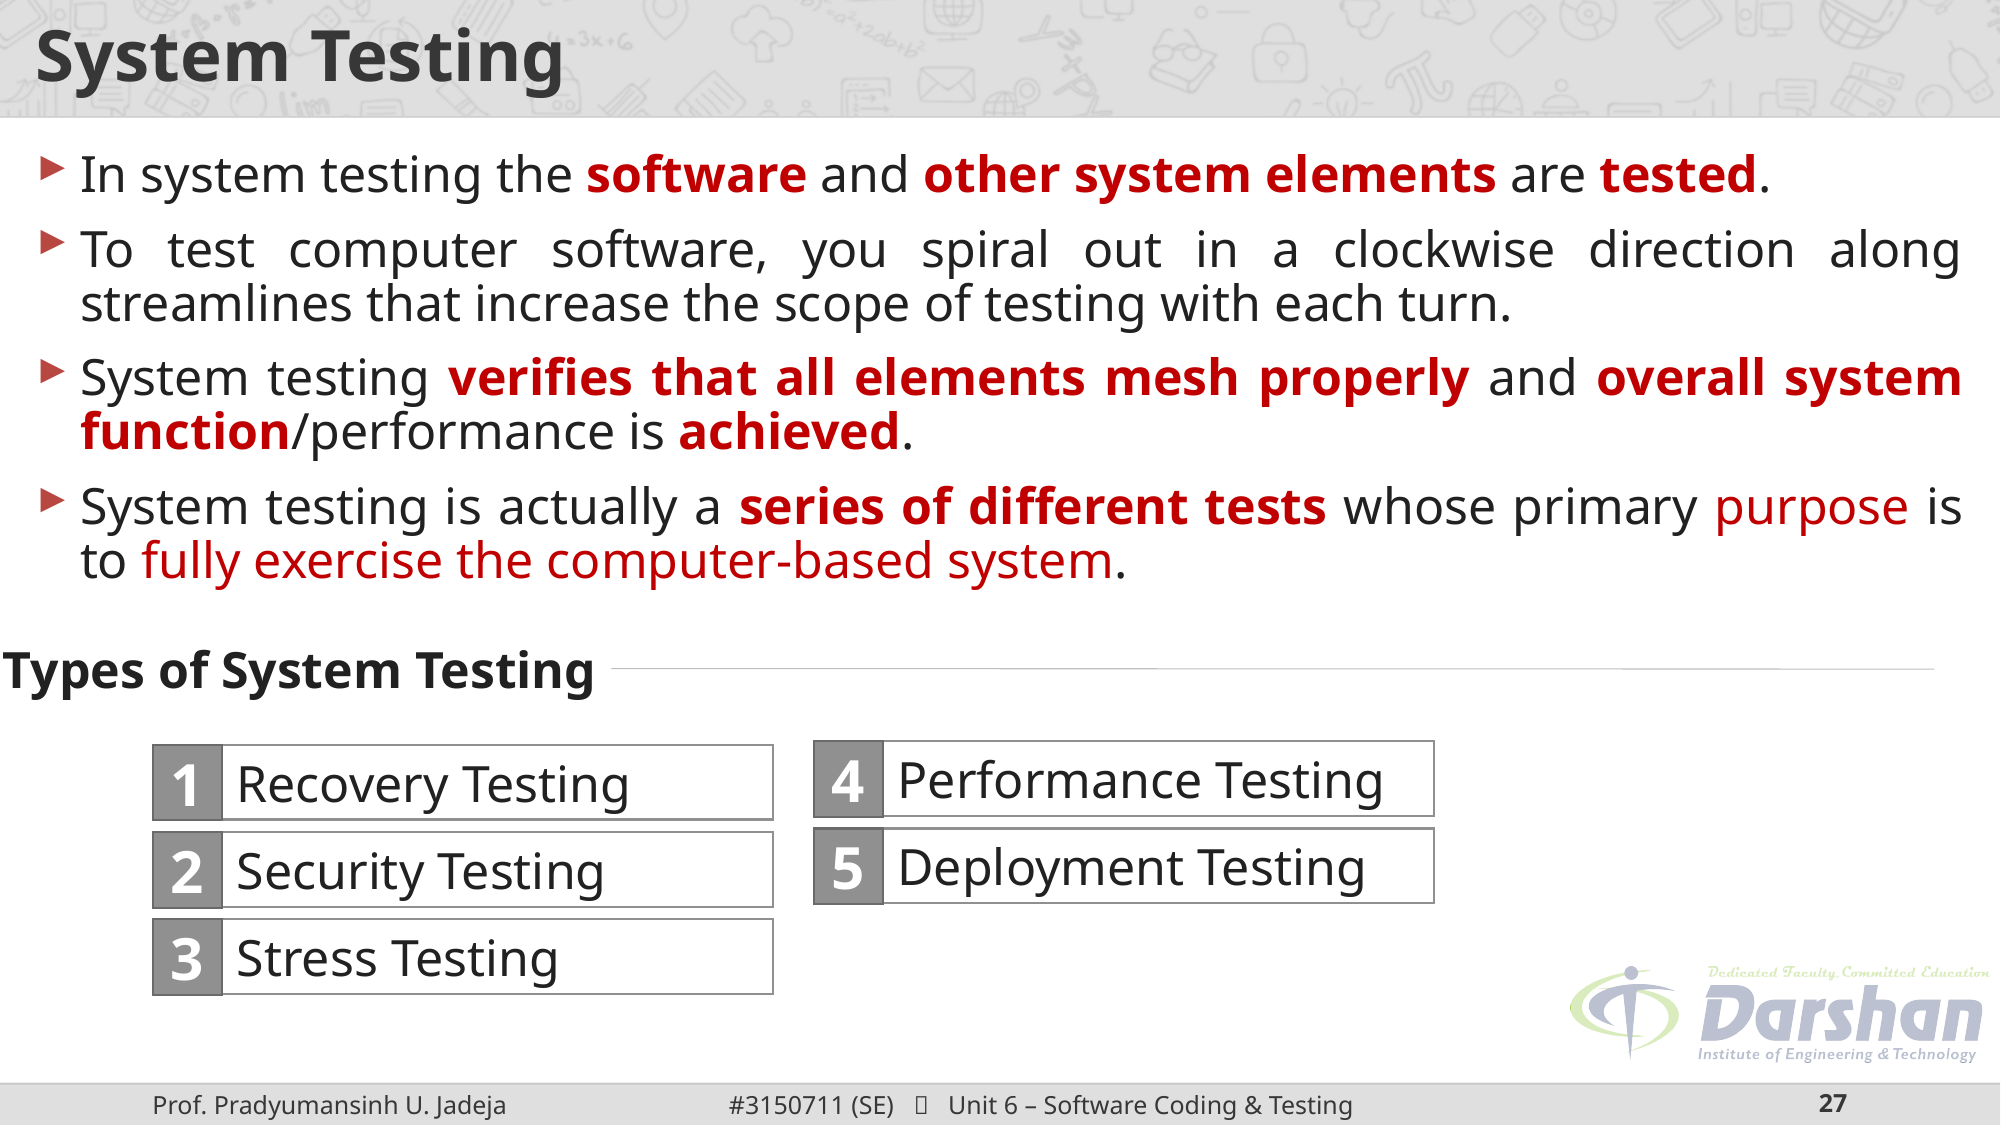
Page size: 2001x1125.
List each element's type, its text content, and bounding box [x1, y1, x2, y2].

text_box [152, 831, 773, 908]
title System Testing [0, 0, 2000, 117]
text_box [813, 741, 1434, 817]
text_box Types of System Testing [0, 631, 612, 706]
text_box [152, 919, 773, 995]
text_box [813, 828, 1434, 905]
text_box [152, 744, 773, 821]
list In system testing the software and other system elements are tested. To test computer software, you spiral out in a clockwise direction along streamlines that increase the scope of testing with each turn. System testing verifies that all elements mesh properly and overall system function/performance is achieved. System testing is actually a series of different tests whose primary purpose is to fully exercise the computer-based system. [21, 141, 1979, 632]
